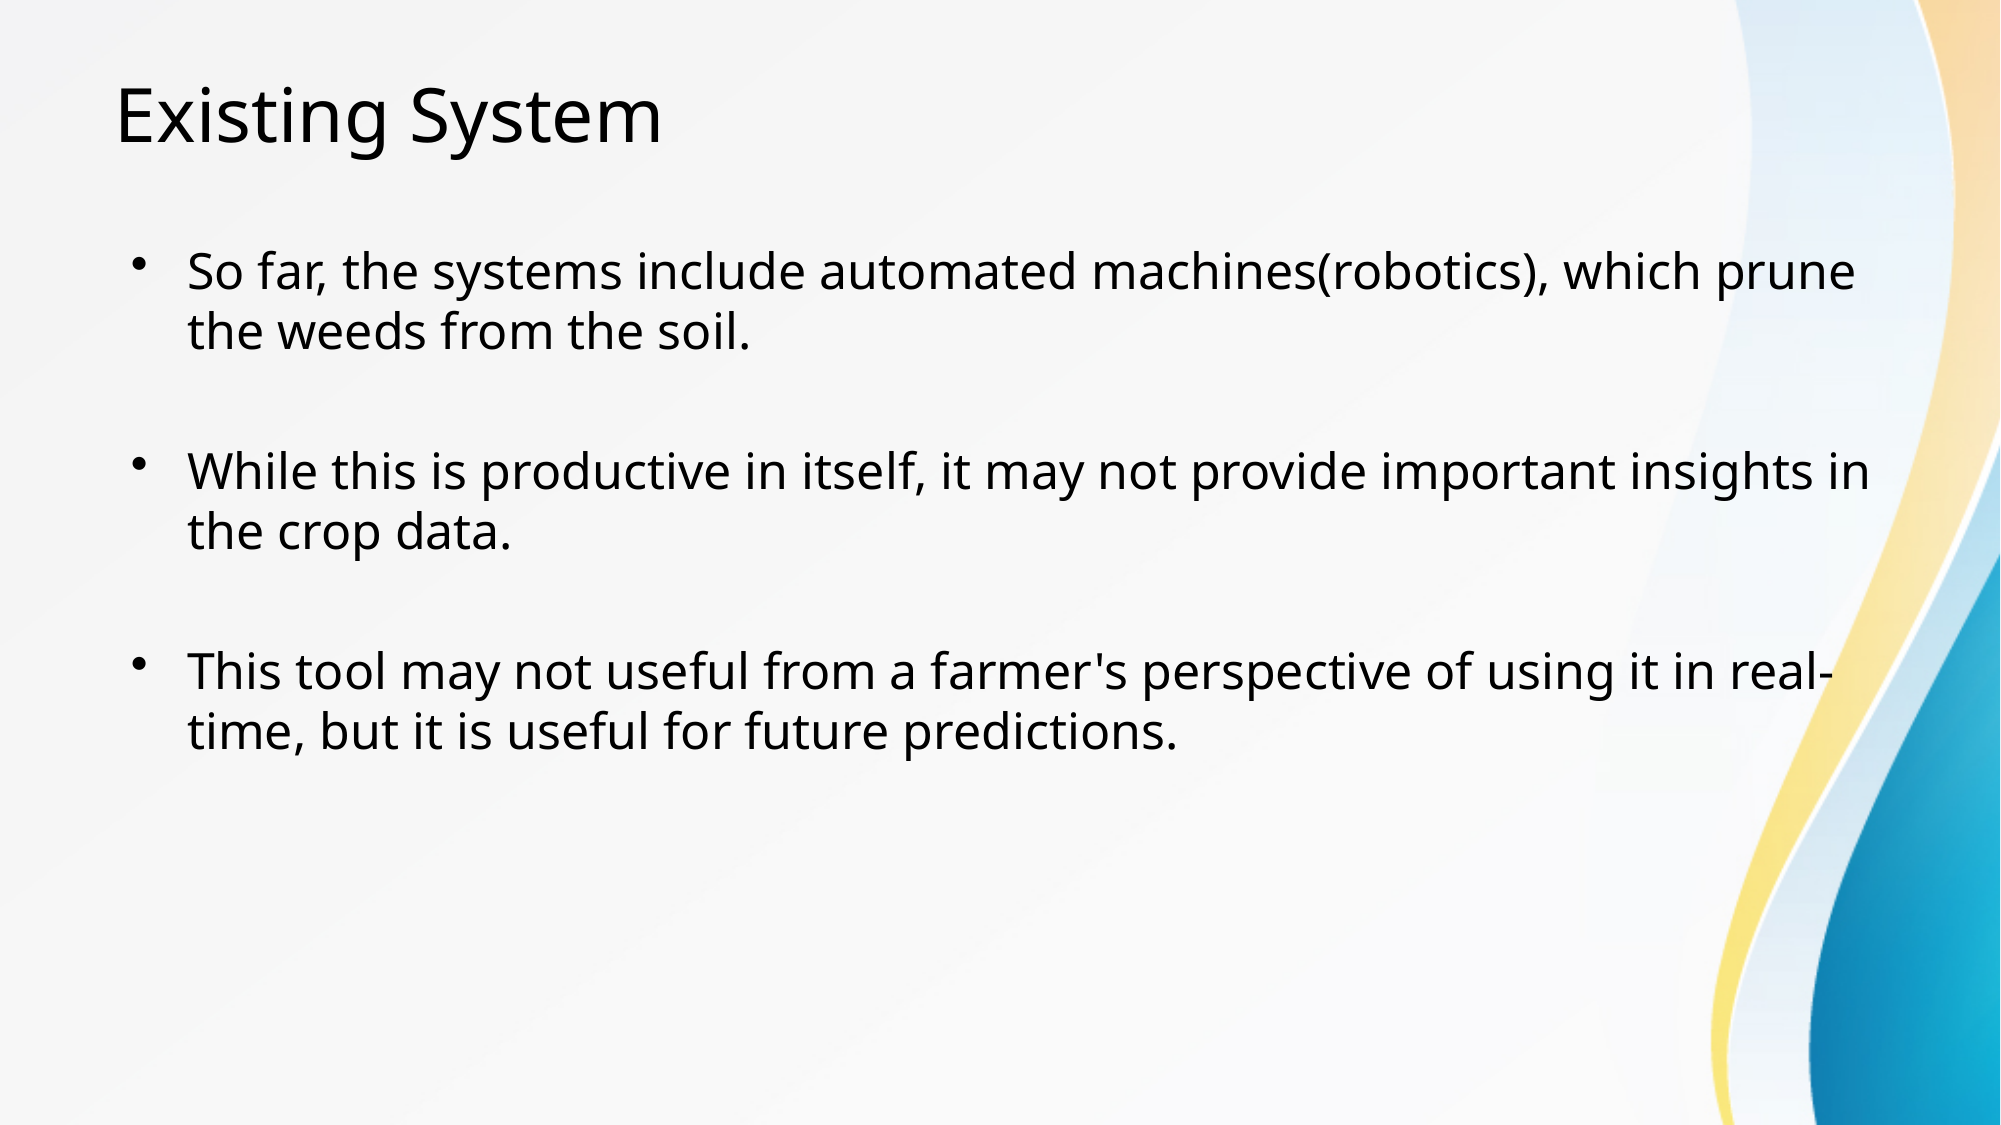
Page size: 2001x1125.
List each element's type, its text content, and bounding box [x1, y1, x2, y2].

picture [0, 0, 2001, 1125]
list So far, the systems include automated machines(robotics), which prune the weeds from the soil. While this is productive in itself, it may not provide important insights in the crop data. This tool may not useful from a farmer's perspective of using it in real-time, but it is useful for future predictions. [115, 232, 1927, 1006]
title Existing System [99, 64, 995, 162]
